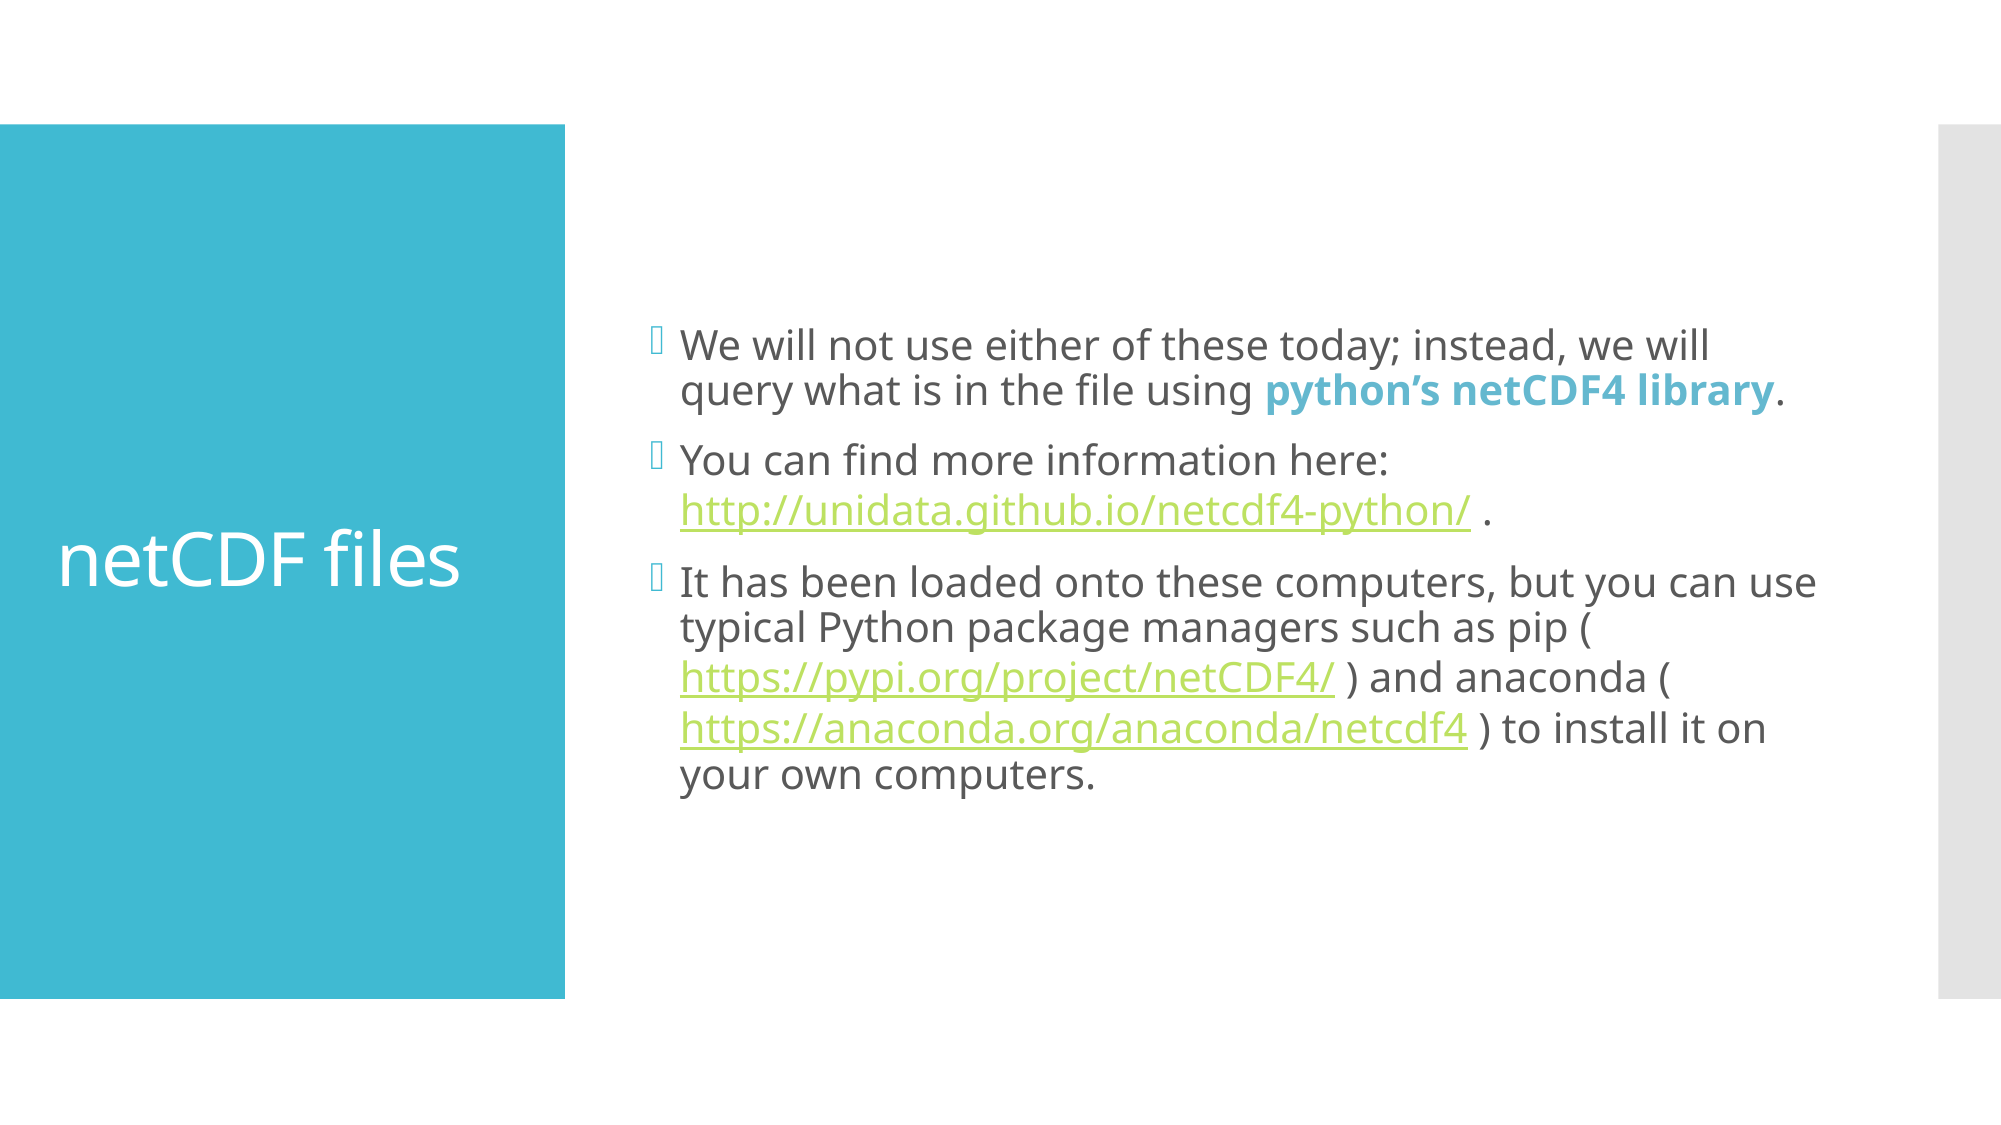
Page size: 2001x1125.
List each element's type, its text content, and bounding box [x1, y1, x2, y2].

title netCDF files [41, 184, 525, 940]
list We will not use either of these today; instead, we will query what is in the file using python’s netCDF4 library. You can find more information here: http://unidata.github.io/netcdf4-python/ . It has been loaded onto these computers, but you can use typical Python package managers such as pip (https://pypi.org/project/netCDF4/ ) and anaconda (https://anaconda.org/anaconda/netcdf4 ) to install it on your own computers. [634, 141, 1835, 982]
